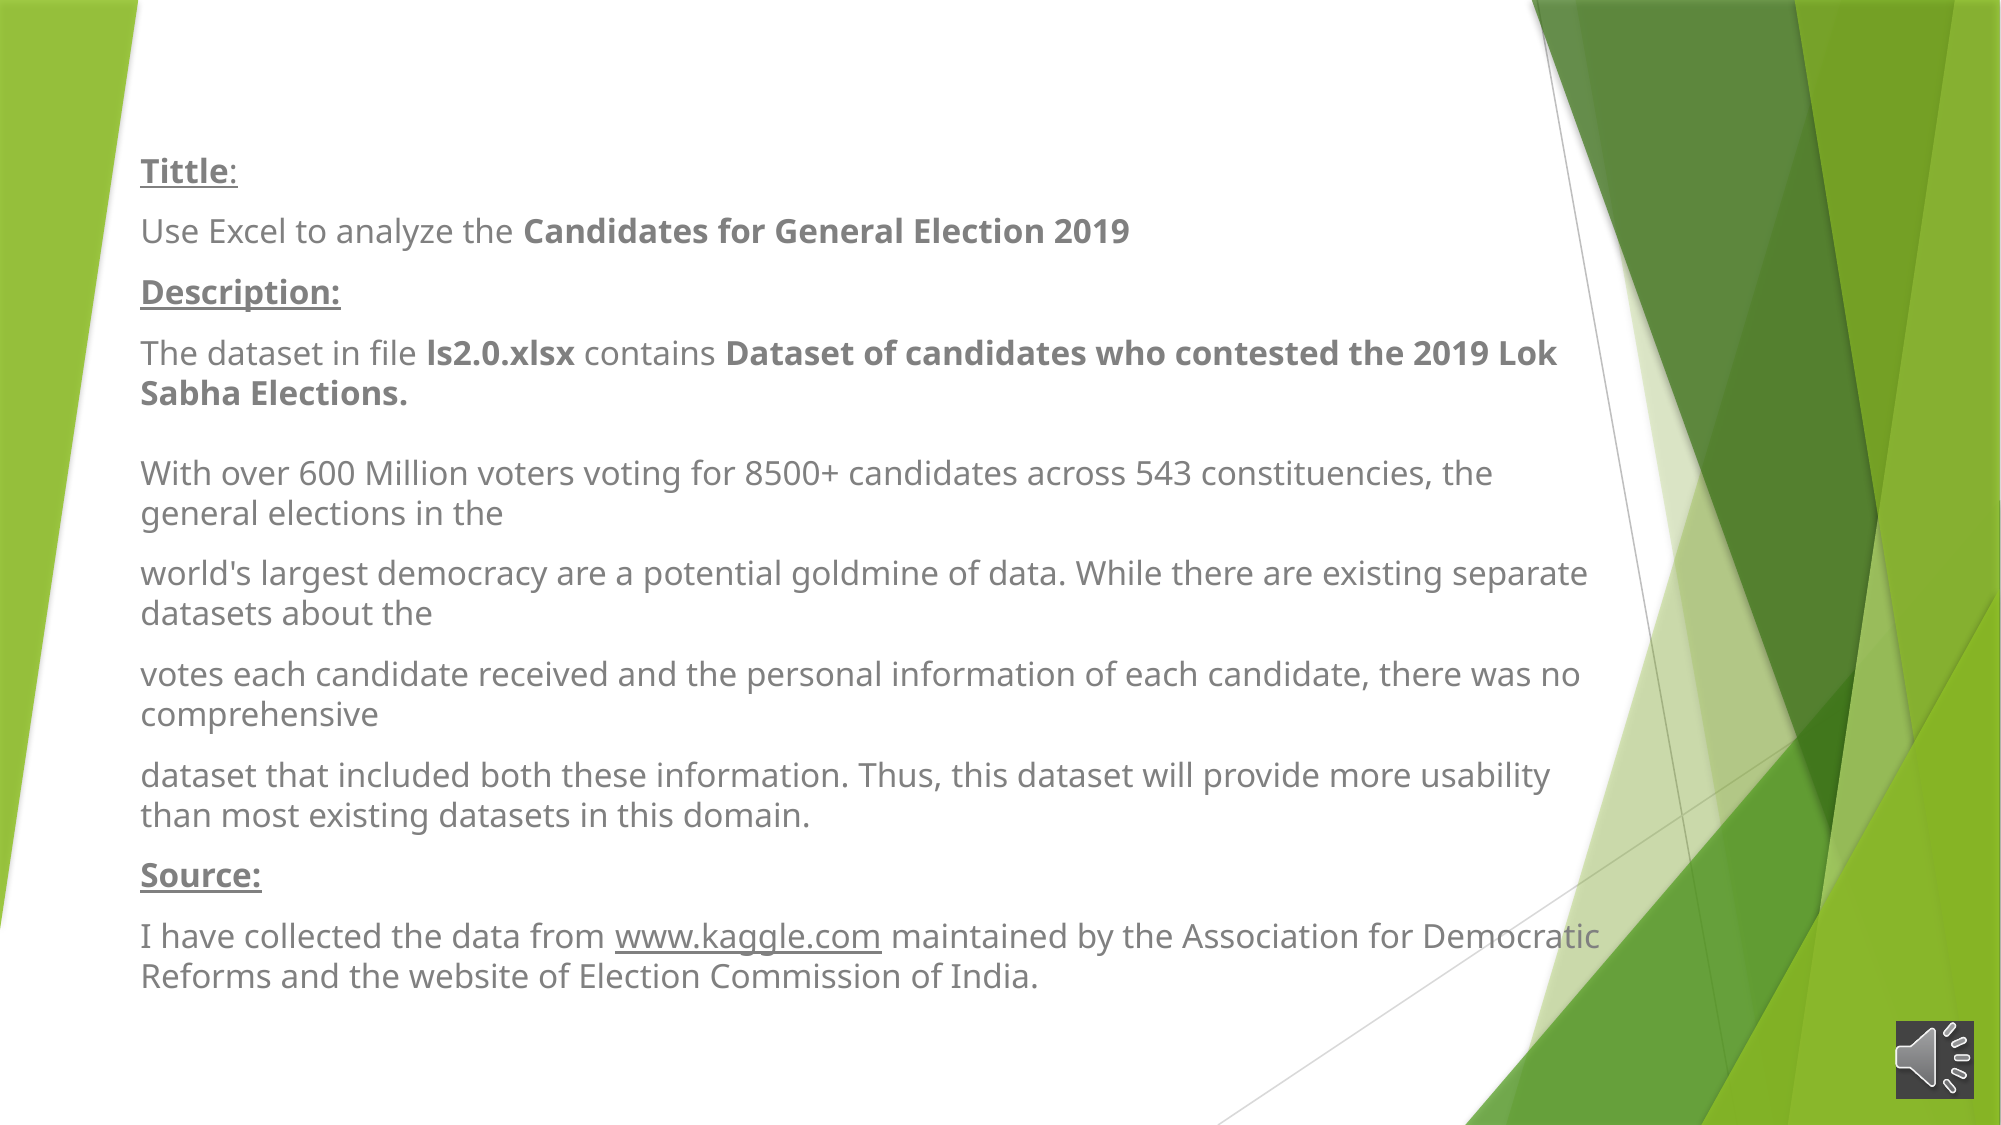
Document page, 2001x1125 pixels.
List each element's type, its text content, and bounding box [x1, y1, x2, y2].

subtitle Tittle: Use Excel to analyze the Candidates for General Election 2019 Description: The dataset in file ls2.0.xlsx contains Dataset of candidates who contested the 2019 Lok Sabha Elections. With over 600 Million voters voting for 8500+ candidates across 543 constituencies, the general elections in the world's largest democracy are a potential goldmine of data. While there are existing separate datasets about the votes each candidate received and the personal information of each candidate, there was no comprehensive dataset that included both these information. Thus, this dataset will provide more usability than most existing datasets in this domain. Source: I have collected the data from www.kaggle.com maintained by the Association for Democratic Reforms and the website of Election Commission of India. . [125, 142, 1626, 933]
picture [1894, 1019, 1976, 1101]
